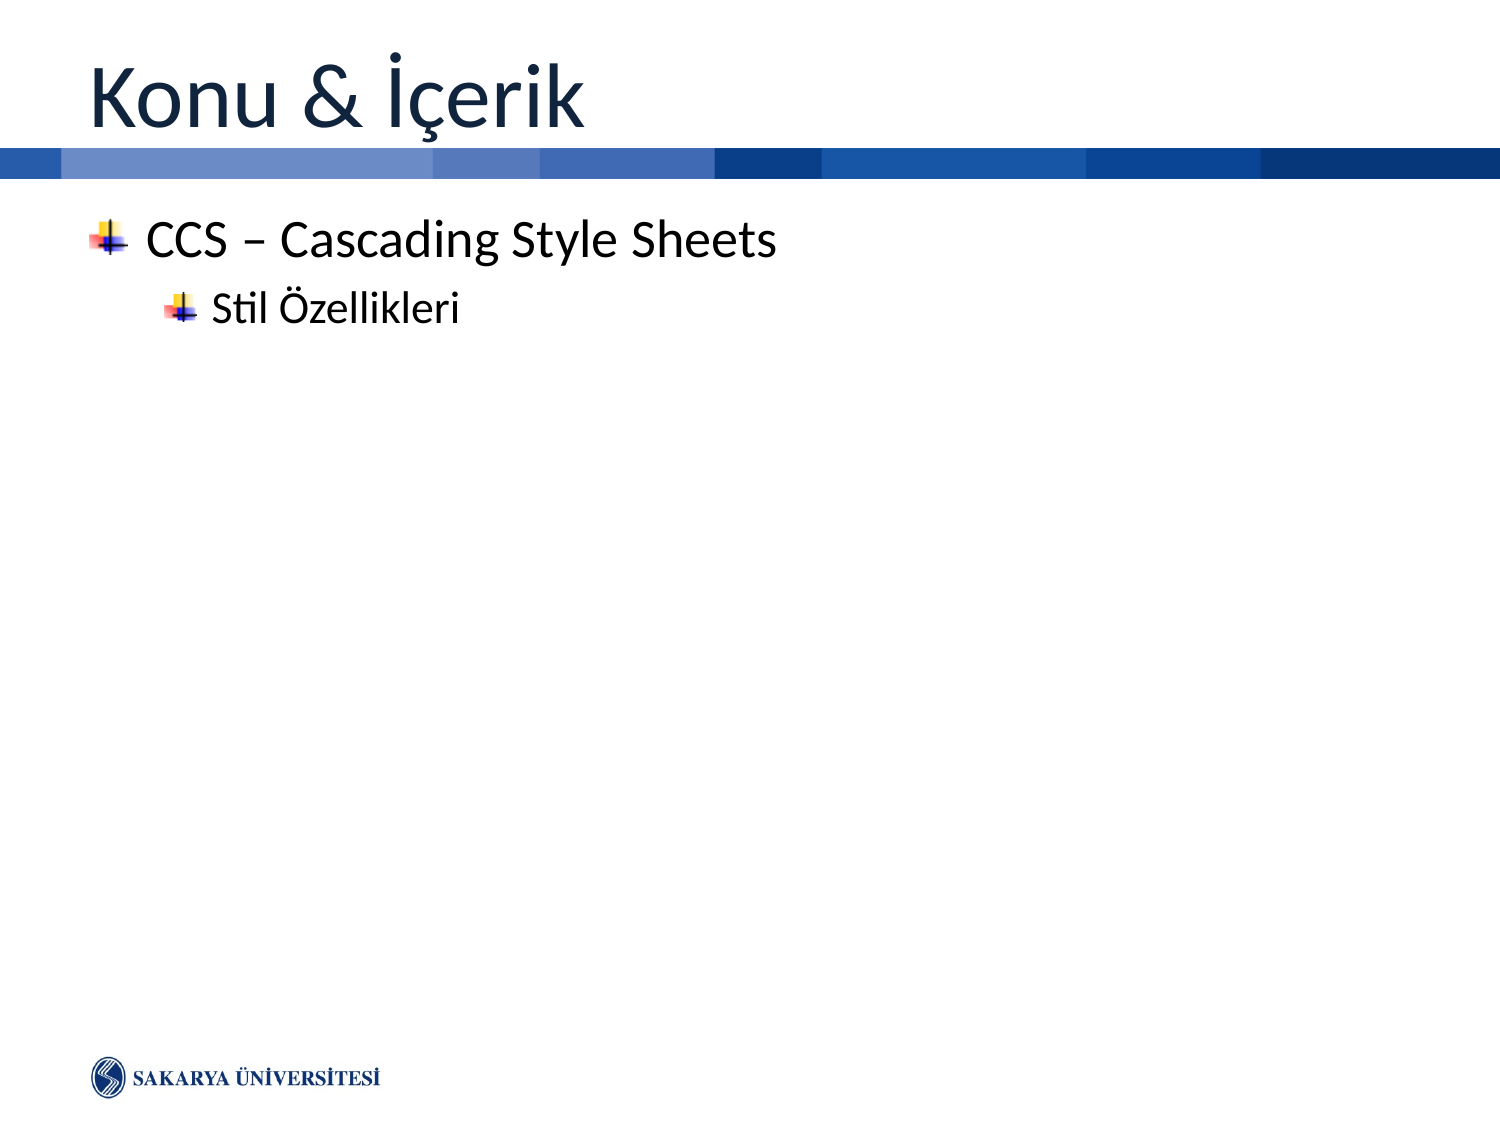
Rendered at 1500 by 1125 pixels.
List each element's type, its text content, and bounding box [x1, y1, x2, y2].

picture [0, 148, 1500, 180]
picture [67, 1038, 399, 1115]
text_box CCS – Cascading Style Sheets Stil Özellikleri [74, 196, 1471, 988]
picture [89, 217, 128, 255]
picture [164, 289, 197, 322]
text_box Konu & İçerik [75, 0, 1425, 147]
